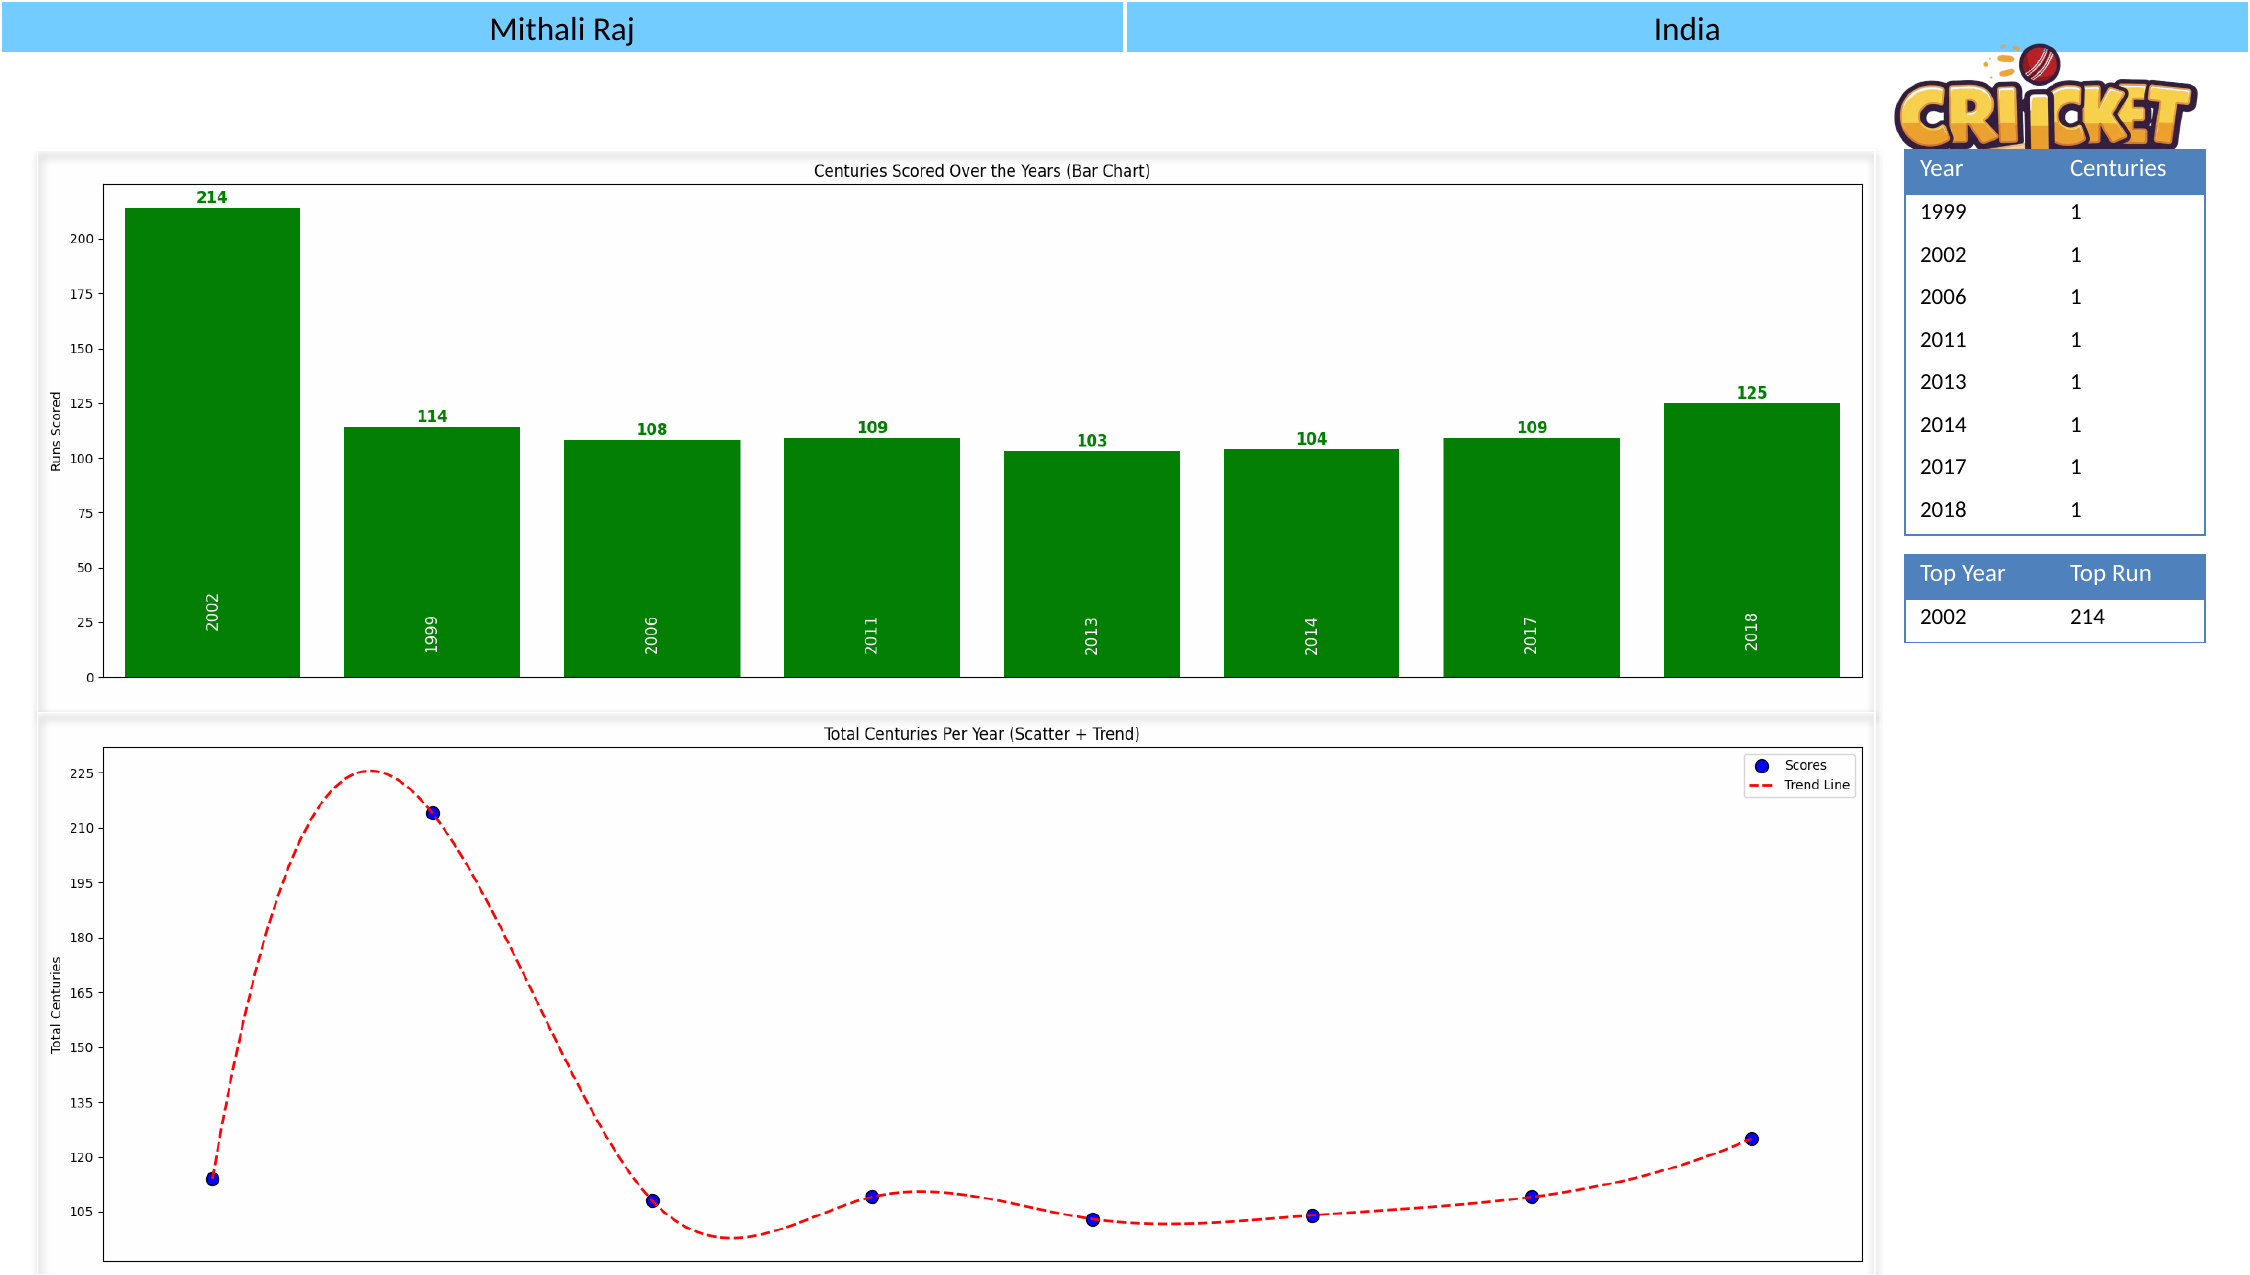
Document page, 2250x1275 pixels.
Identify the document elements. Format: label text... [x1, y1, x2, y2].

table_cell 2017 [1906, 450, 2055, 493]
table_cell 1 [2055, 323, 2204, 365]
table_cell 1 [2055, 203, 2204, 238]
table_header Top Run [2055, 556, 2204, 600]
text_box Mithali Raj [0, 0, 1124, 55]
table_cell 1 [2055, 280, 2204, 323]
table_cell 2018 [1906, 493, 2055, 534]
table_cell 1 [2055, 365, 2204, 408]
table_cell 214 [2055, 600, 2204, 642]
table_header Top Year [1906, 556, 2055, 600]
table_cell 2002 [1906, 600, 2055, 642]
picture [37, 149, 1876, 1275]
table_cell 1 [2055, 408, 2204, 450]
table_cell 1 [2055, 450, 2204, 493]
text_box India [1124, 0, 2250, 55]
picture [1886, 29, 2206, 195]
table_cell 1999 [1906, 204, 2055, 238]
table_cell 2011 [1906, 323, 2055, 365]
table_cell 2013 [1906, 365, 2055, 408]
table_cell 1 [2055, 493, 2204, 534]
table_cell 2002 [1906, 238, 2055, 280]
table_cell 2006 [1906, 280, 2055, 323]
table_cell 1 [2055, 238, 2204, 280]
table_cell 2014 [1906, 408, 2055, 450]
